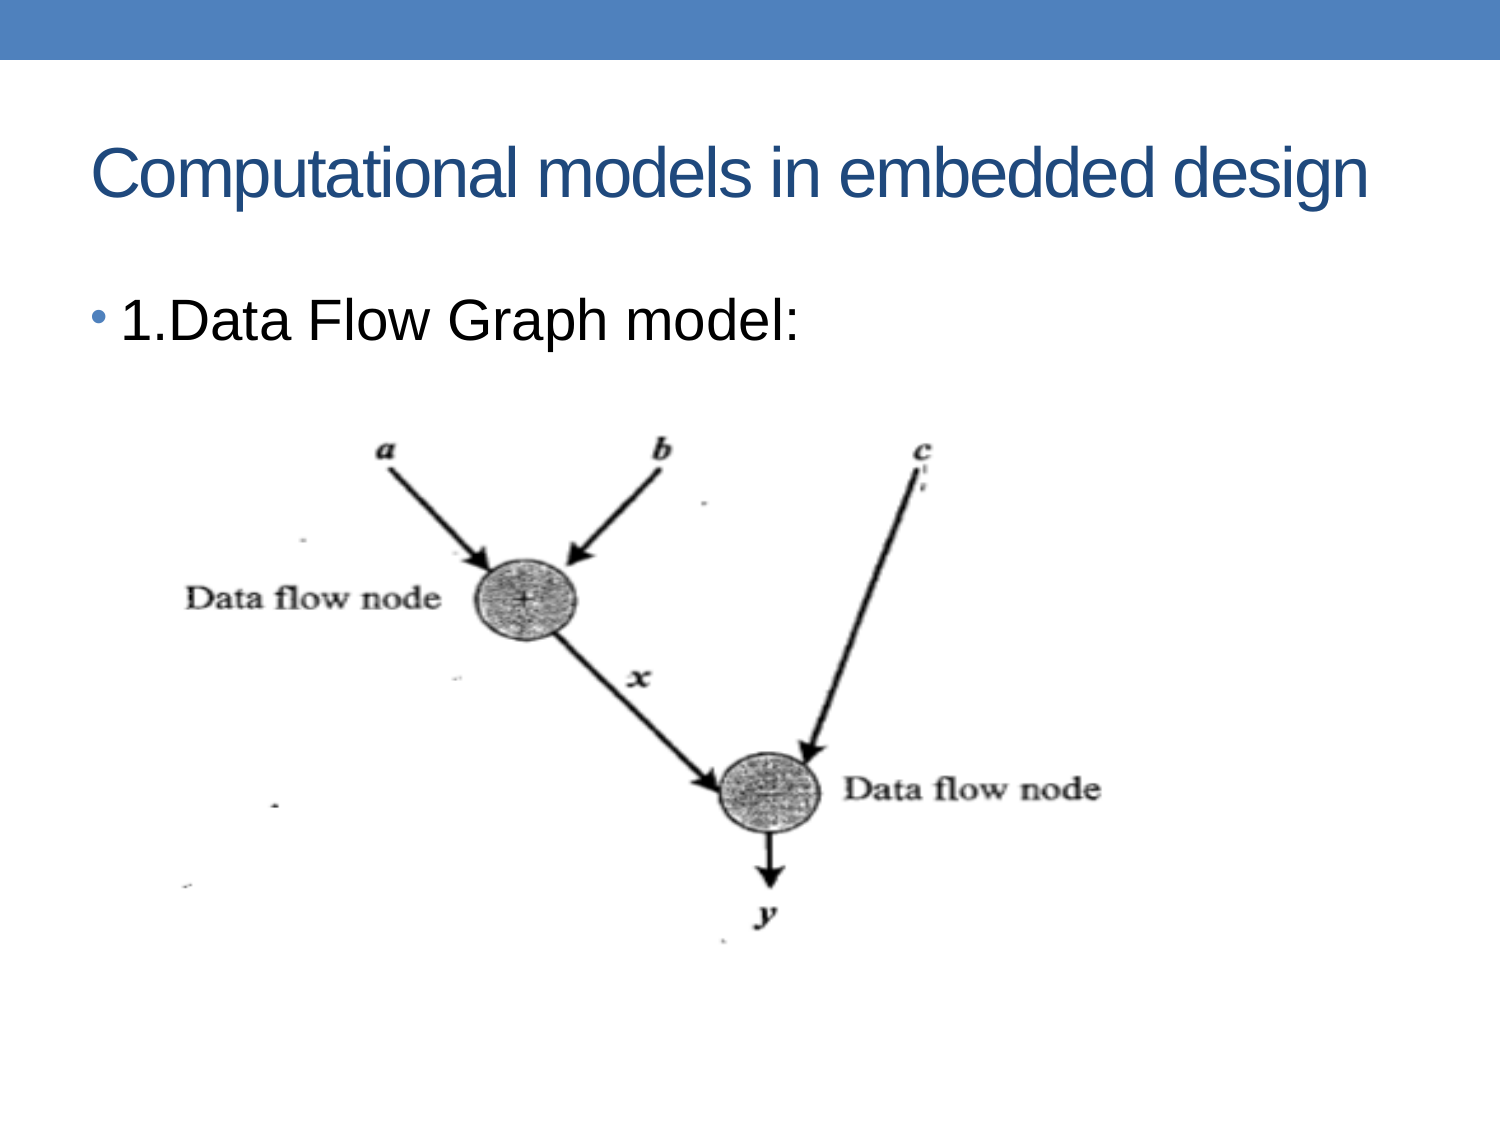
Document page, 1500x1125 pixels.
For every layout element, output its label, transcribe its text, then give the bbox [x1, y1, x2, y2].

list 1.Data Flow Graph model: [75, 274, 1188, 450]
title Computational models in embedded design [75, 87, 1425, 250]
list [162, 412, 1288, 951]
